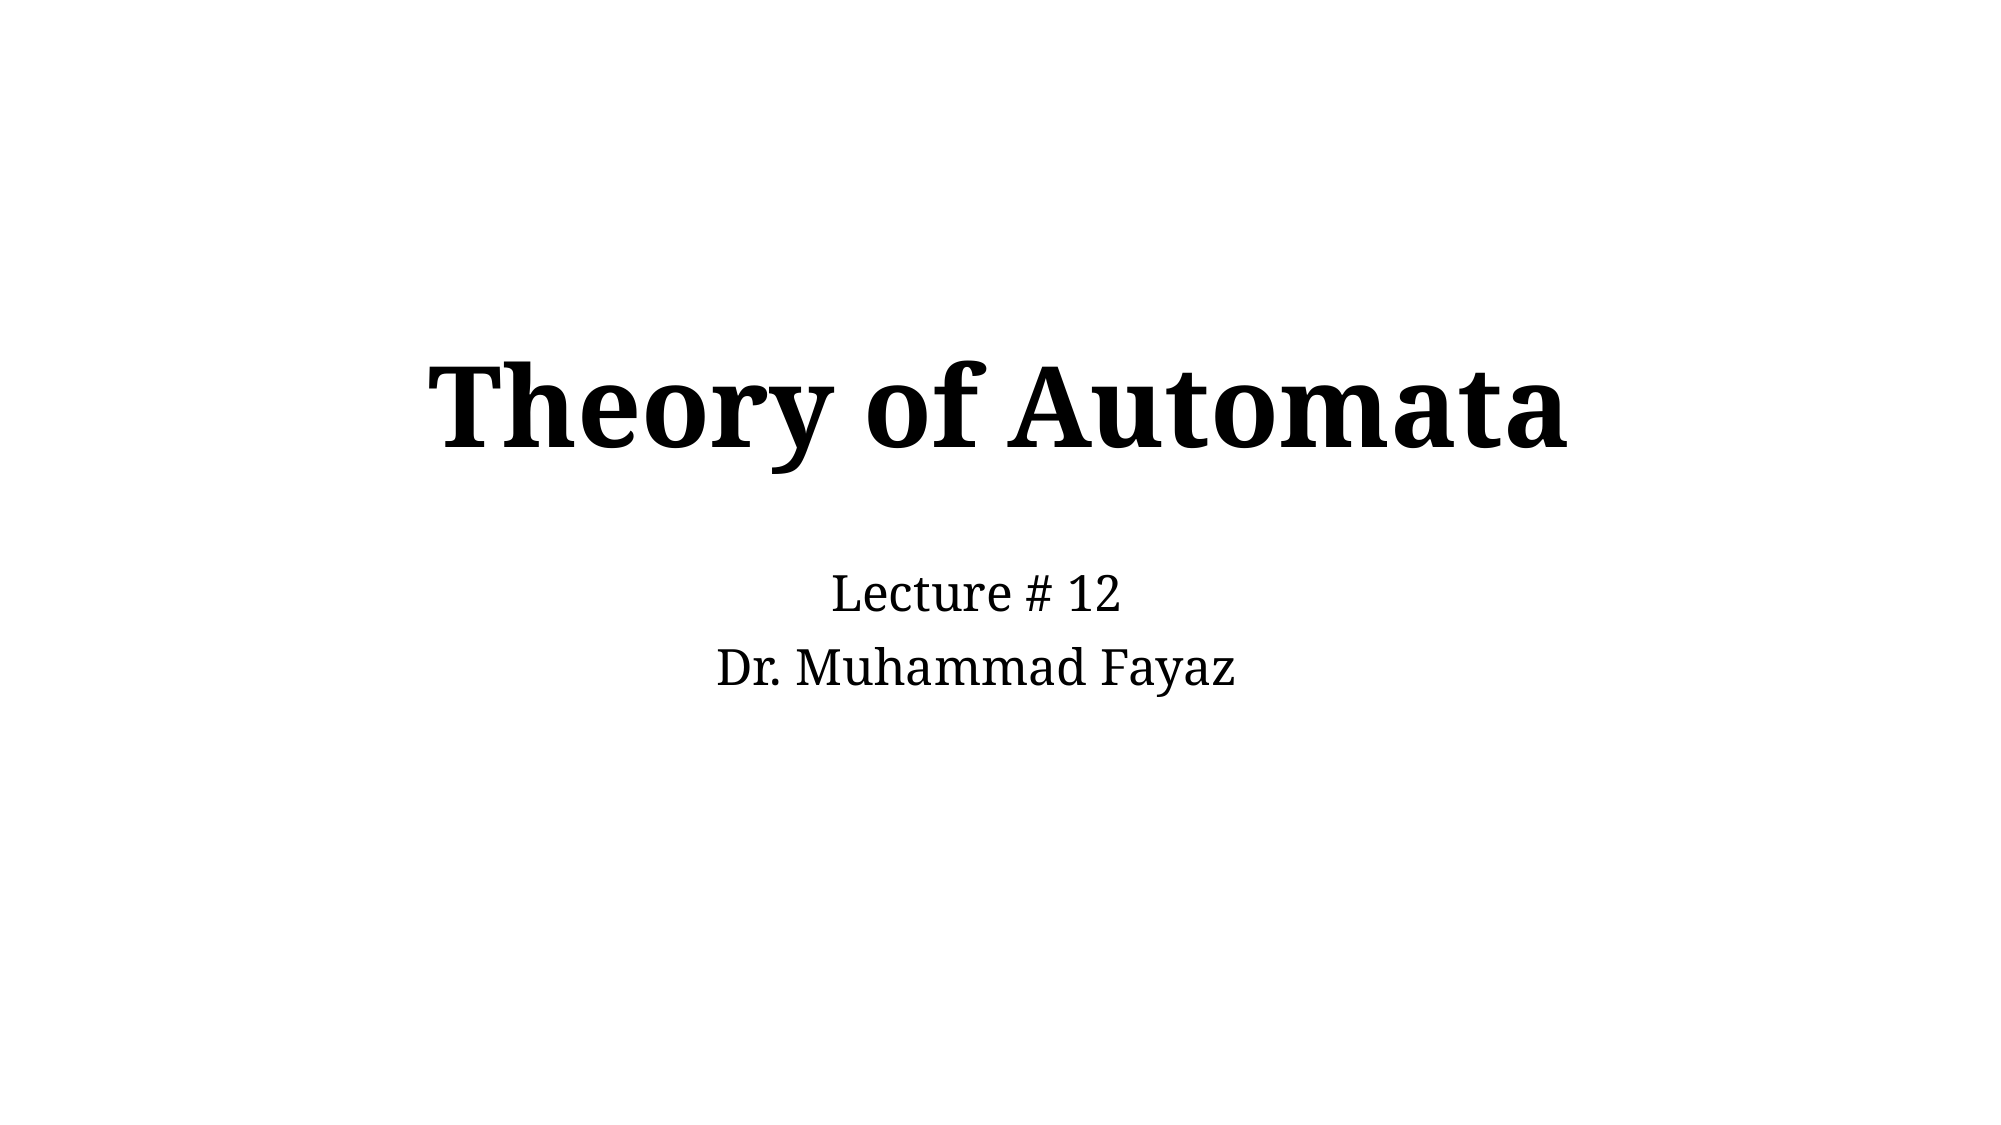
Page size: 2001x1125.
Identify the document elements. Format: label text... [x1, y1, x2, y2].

title Theory of Automata [355, 300, 1644, 479]
subtitle Lecture # 12 Dr. Muhammad Fayaz [227, 479, 1728, 752]
